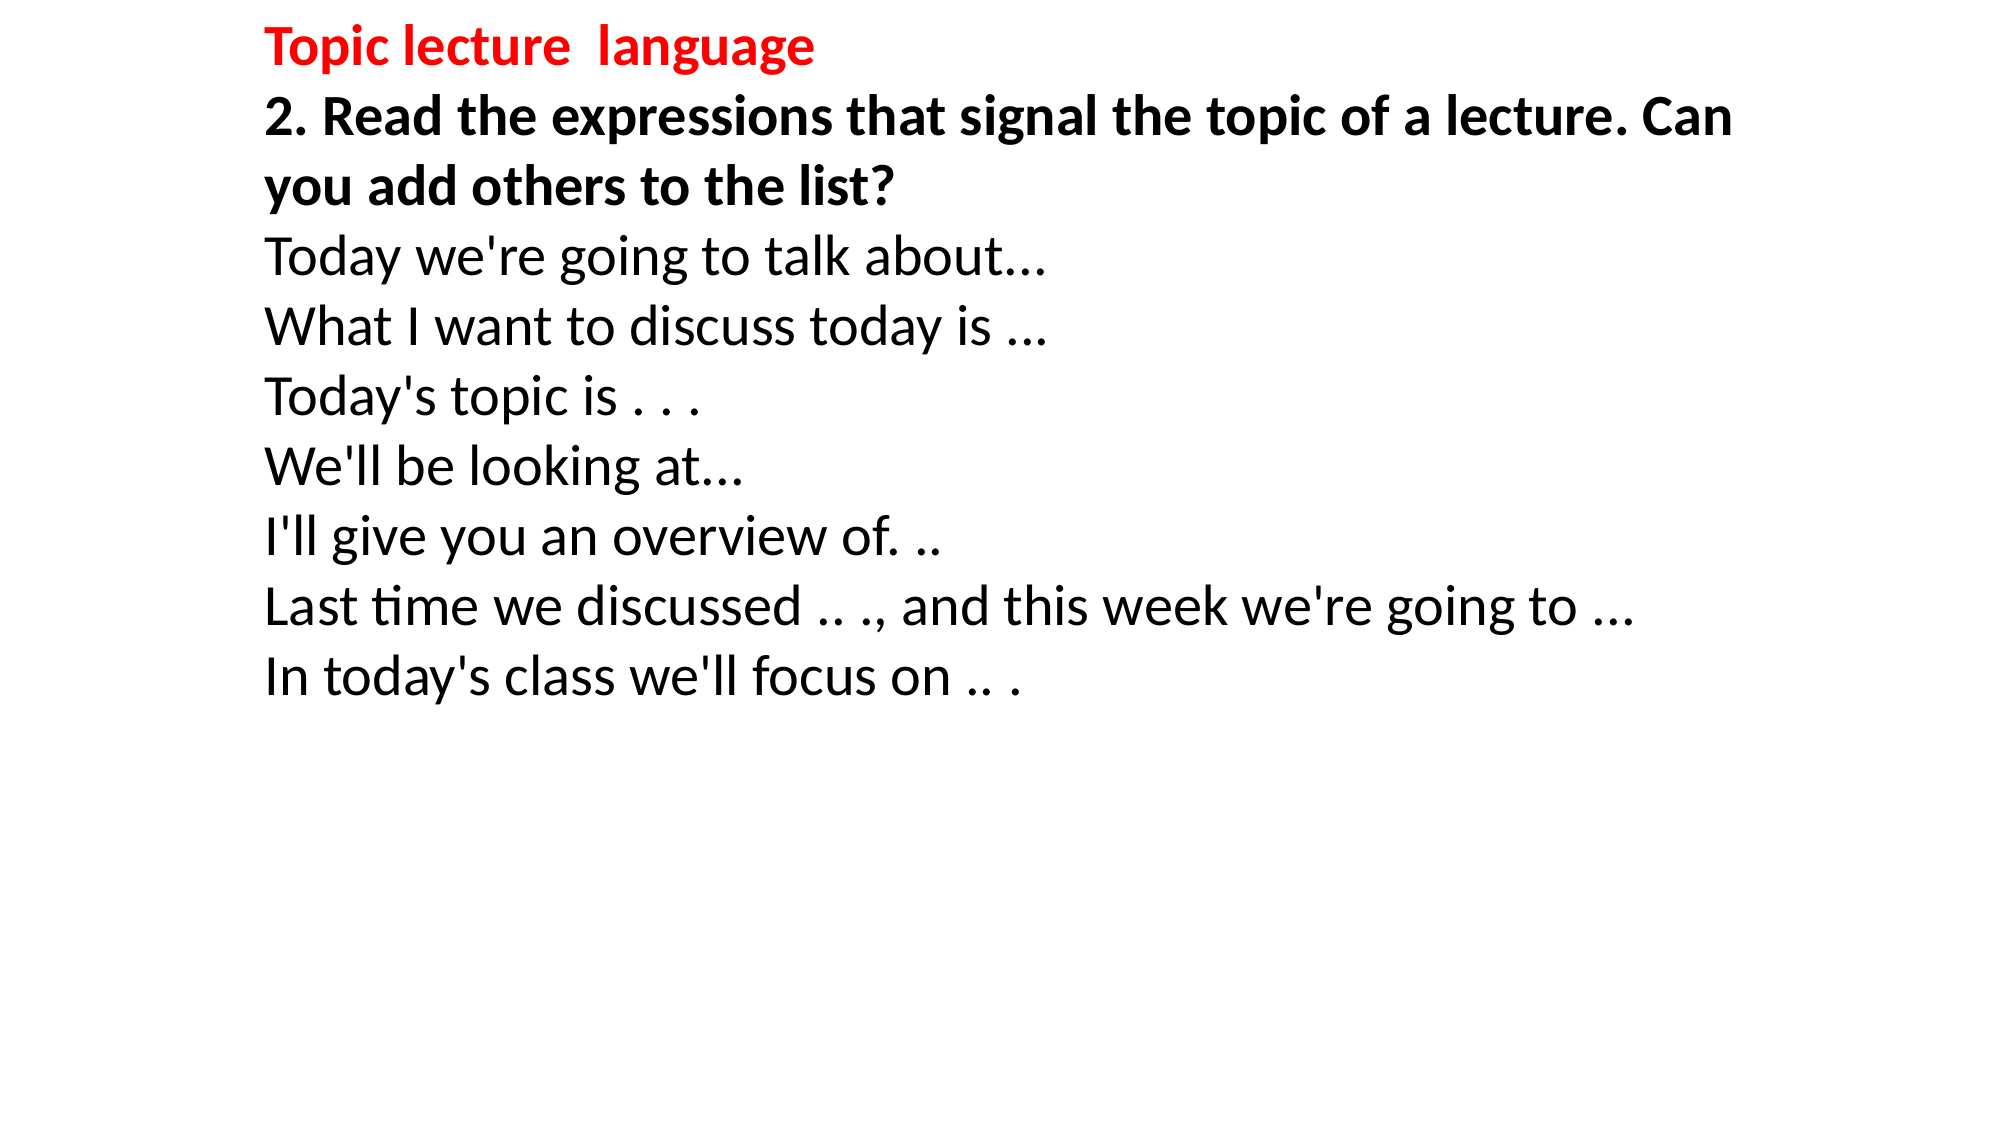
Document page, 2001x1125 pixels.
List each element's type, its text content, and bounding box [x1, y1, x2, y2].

text_box Topic lecture language 2. Read the expressions that signal the topic of a lecture. Can you add others to the list? Today we're going to talk about... What I want to discuss today is ... Today's topic is . . . We'll be looking at... I'll give you an overview of. .. Last time we discussed .. ., and this week we're going to ... In today's class we'll focus on .. . [249, 0, 1750, 715]
